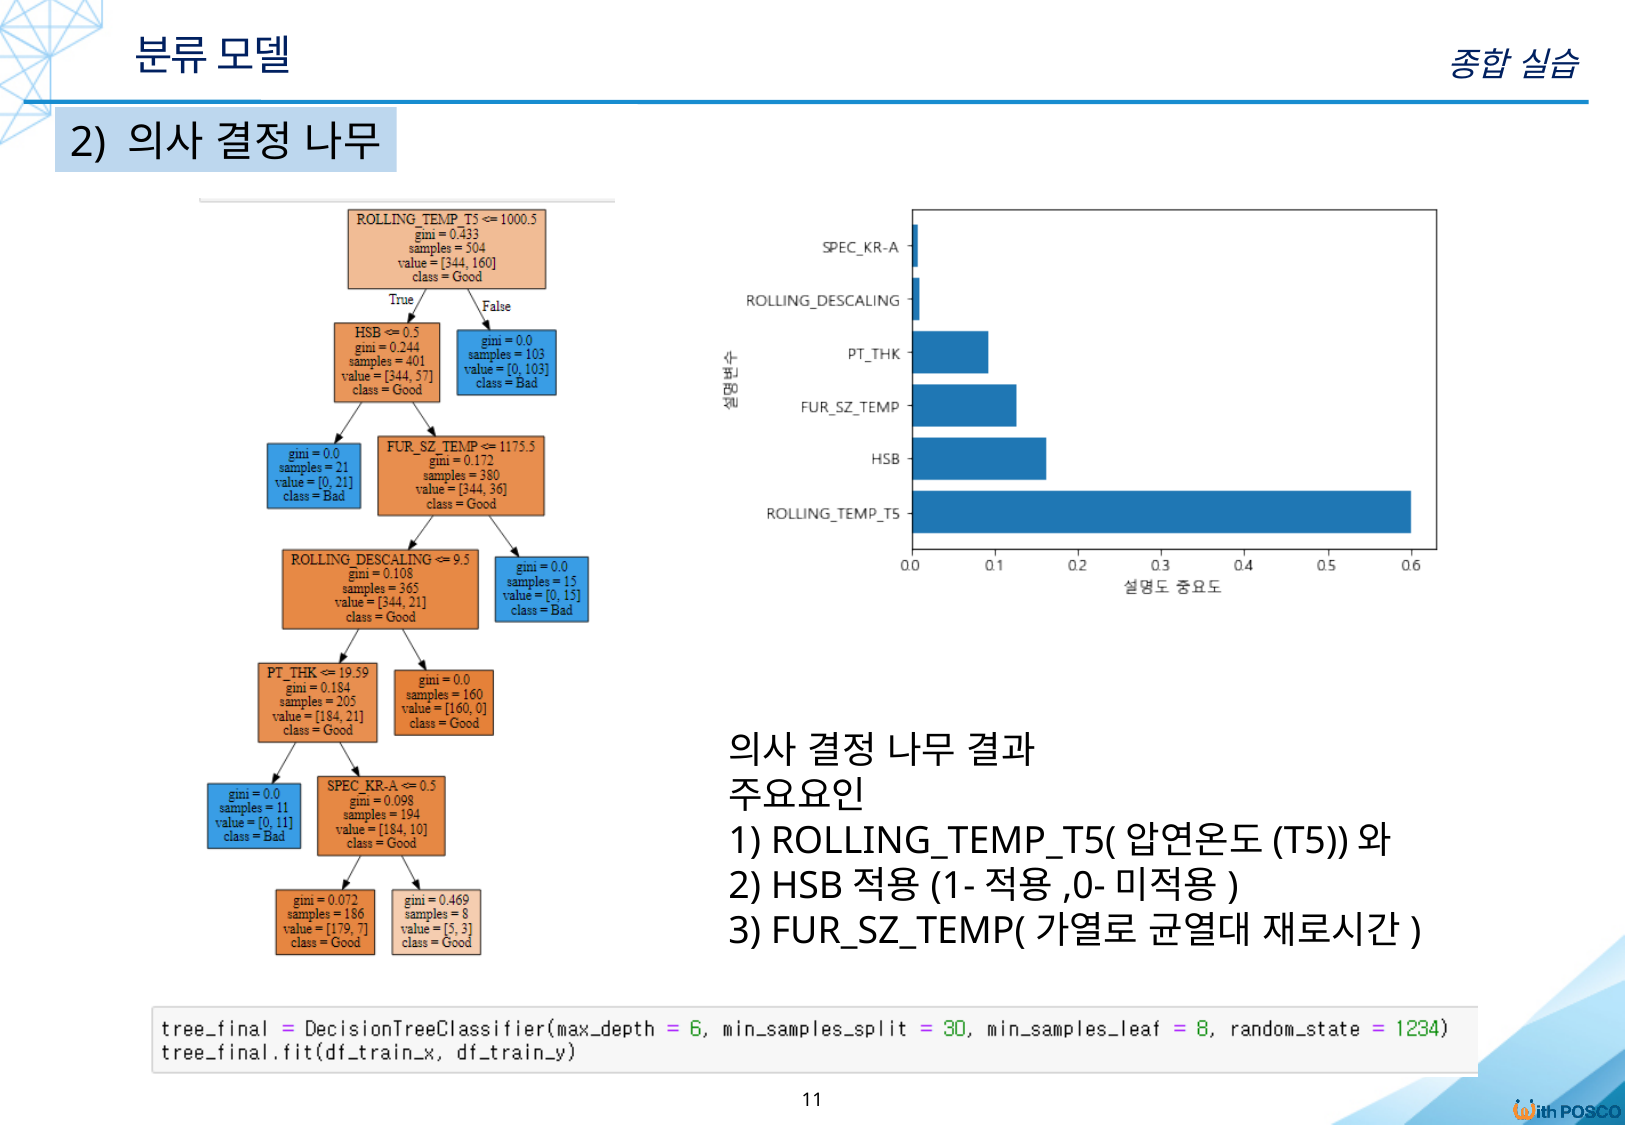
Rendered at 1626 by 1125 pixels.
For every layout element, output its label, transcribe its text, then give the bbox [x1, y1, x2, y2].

text_box 의사 결정 나무 결과 주요요인 1) ROLLING_TEMP_T5(압연온도(T5))와 2) HSB적용(1-적용,0-미적용) 3) FUR_SZ_TEMP(가열로 균열대 재로시간) [713, 718, 1451, 959]
picture [0, 0, 1625, 1125]
text_box 종합 실습 [1321, 35, 1594, 81]
text_box 2) 의사 결정 나무 [55, 107, 397, 172]
text_box 분류 모델 [44, 21, 1321, 87]
